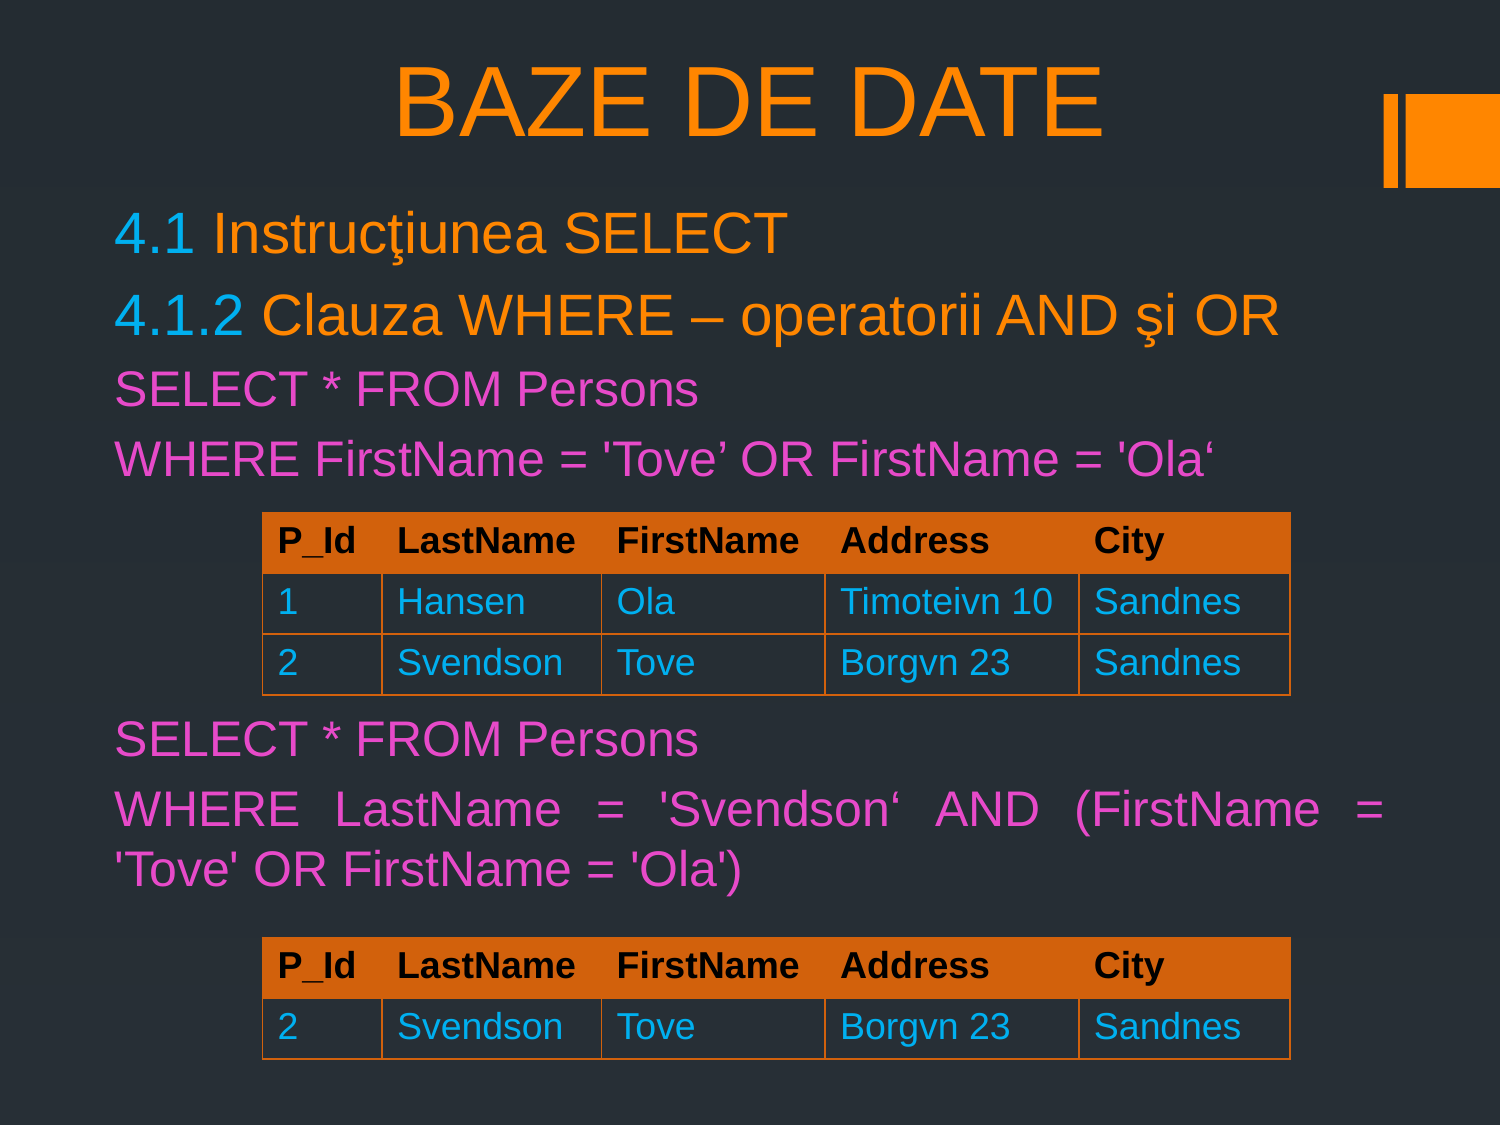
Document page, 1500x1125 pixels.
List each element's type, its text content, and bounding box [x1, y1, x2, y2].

table_cell Hansen [383, 574, 601, 633]
subtitle 4.1 Instrucţiunea SELECT 4.1.2 Clauza WHERE – operatorii AND şi OR SELECT * FROM Persons WHERE FirstName = 'Tove’ OR FirstName = 'Ola‘ SELECT * FROM Persons WHERE LastName = 'Svendson‘ AND (FirstName = 'Tove' OR FirstName = 'Ola') [99, 187, 1400, 1025]
table_cell Timoteivn 10 [826, 574, 1078, 633]
table_cell Borgvn 23 [826, 999, 1078, 1058]
table_header Address [825, 513, 1079, 572]
table_cell Svendson [383, 999, 601, 1058]
table_cell Sandnes [1080, 999, 1289, 1058]
table_cell Tove [602, 999, 824, 1058]
table_cell Ola [602, 574, 824, 633]
table_cell Borgvn 23 [826, 635, 1078, 694]
title BAZE DE DATE [112, 0, 1388, 164]
table_cell Svendson [383, 635, 601, 694]
table_header FirstName [602, 513, 825, 572]
table_header P_Id [263, 938, 382, 997]
table_header P_Id [263, 513, 382, 572]
table_header LastName [382, 513, 602, 572]
table_cell Tove [602, 635, 824, 694]
table_header Address [825, 938, 1079, 997]
table_cell Sandnes [1080, 574, 1289, 633]
table_header City [1079, 938, 1289, 997]
table_cell 2 [263, 999, 381, 1058]
table_header LastName [382, 938, 602, 997]
table_header City [1079, 513, 1289, 572]
table_cell Sandnes [1080, 635, 1289, 694]
table_cell 1 [263, 574, 381, 633]
table_cell 2 [263, 635, 381, 694]
table_header FirstName [602, 938, 825, 997]
